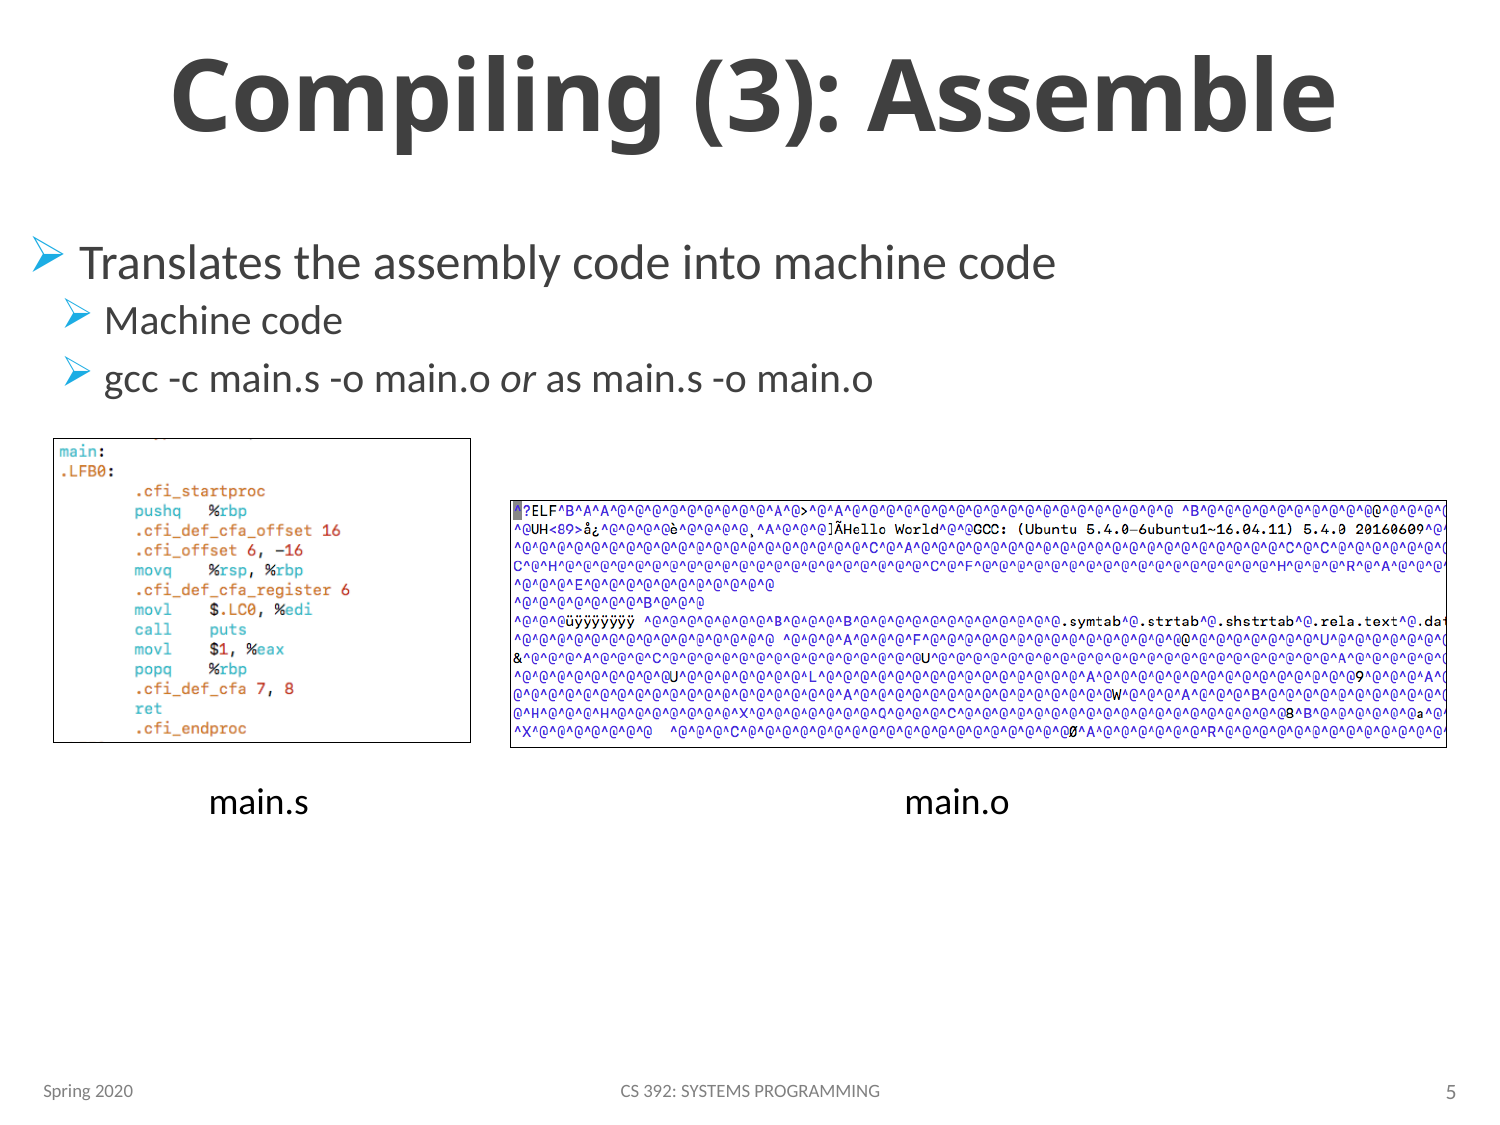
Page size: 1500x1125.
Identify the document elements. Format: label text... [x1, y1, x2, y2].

footer CS 392: Systems Programming [453, 1059, 1047, 1120]
text_box main.o [889, 769, 1363, 830]
picture [52, 437, 471, 743]
title Compiling (3): Assemble [135, 5, 1373, 160]
slide_number 5 [1310, 1060, 1472, 1121]
list Translates the assembly code into machine code Machine code gcc -c main.s -o main.o or as main.s -o main.o [28, 229, 1472, 1021]
slide_number Spring 2020 [28, 1059, 333, 1120]
picture [509, 500, 1447, 748]
text_box main.s [193, 769, 667, 830]
